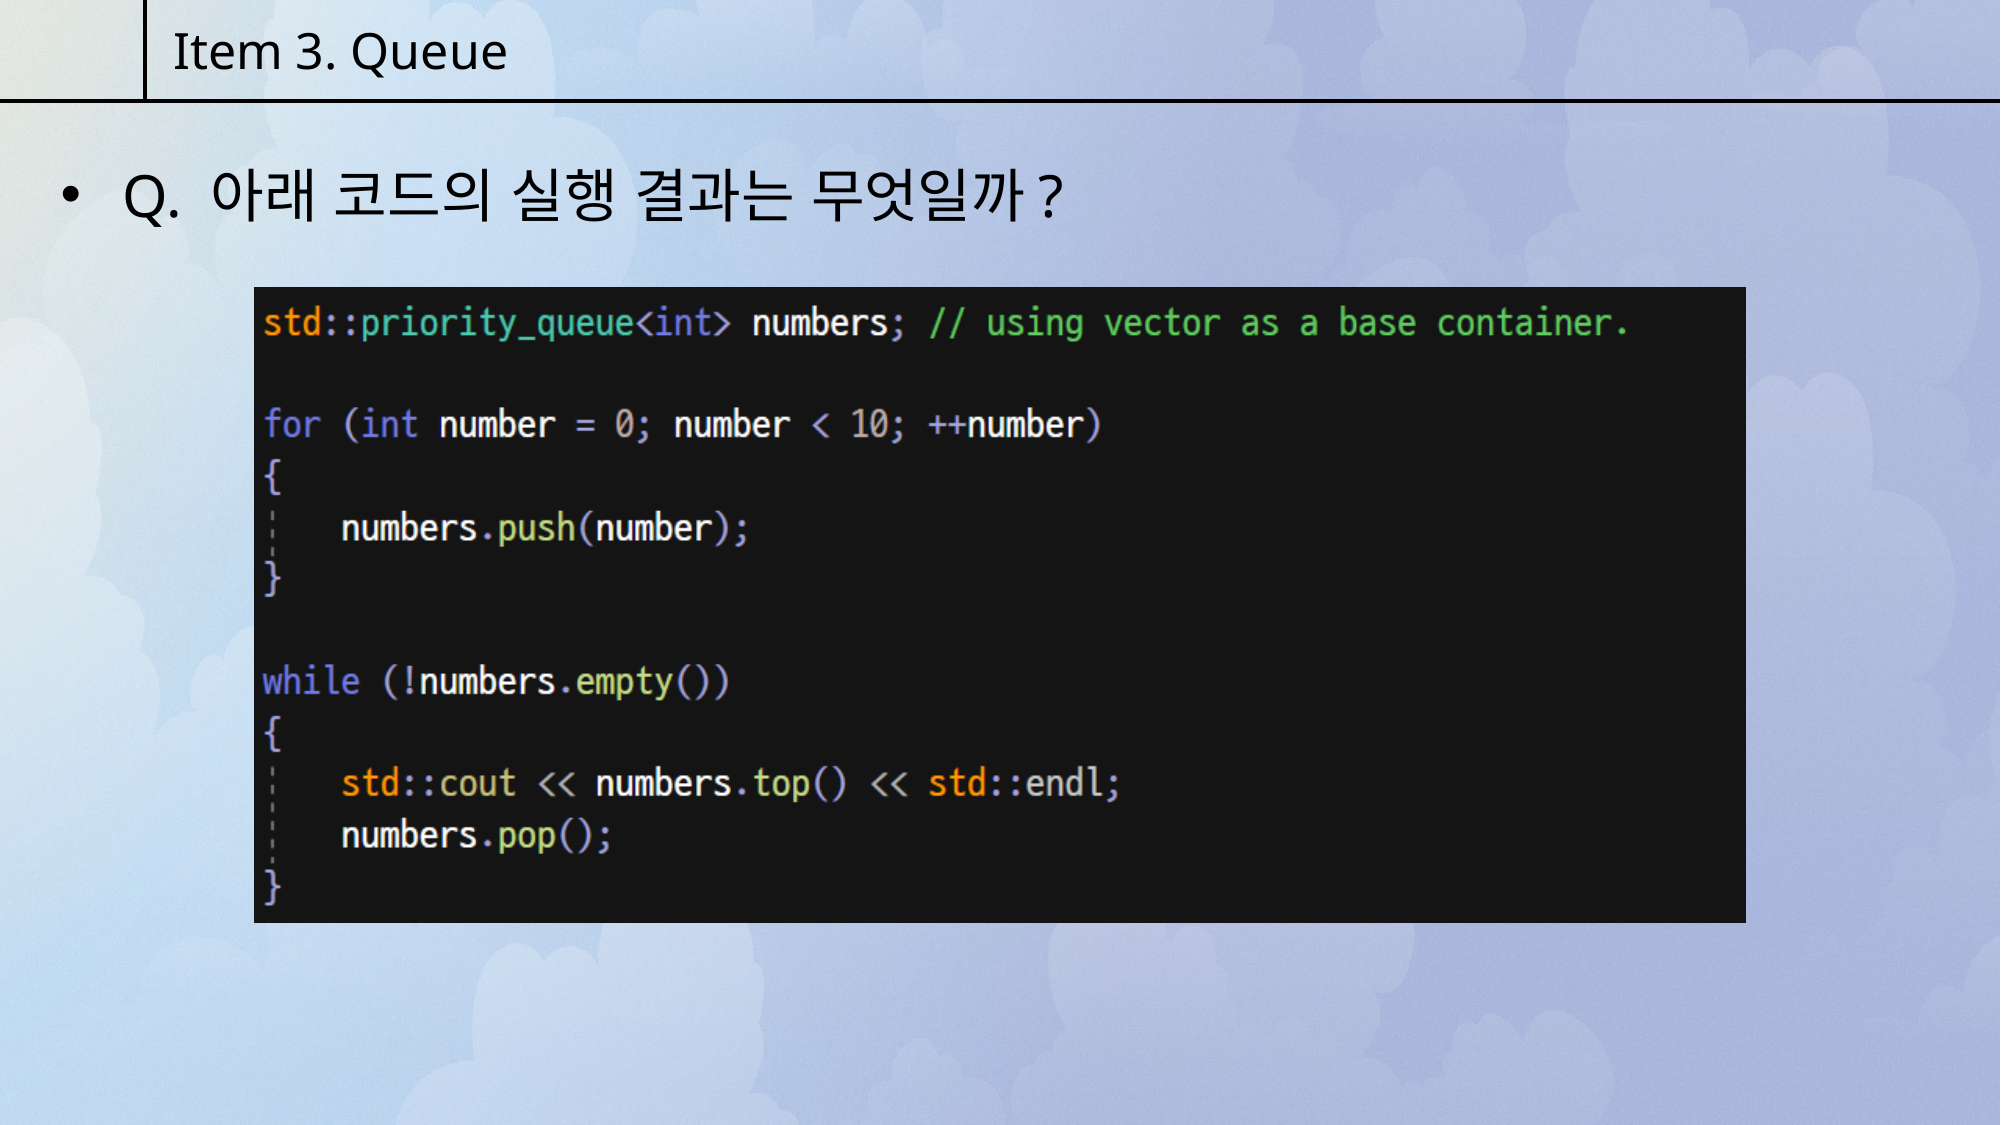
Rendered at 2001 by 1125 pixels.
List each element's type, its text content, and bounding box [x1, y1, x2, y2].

text_box Q. 아래 코드의 실행 결과는 무엇일까? [45, 151, 1784, 237]
text_box Item 3. Queue [149, 12, 2000, 88]
picture [254, 287, 1746, 923]
